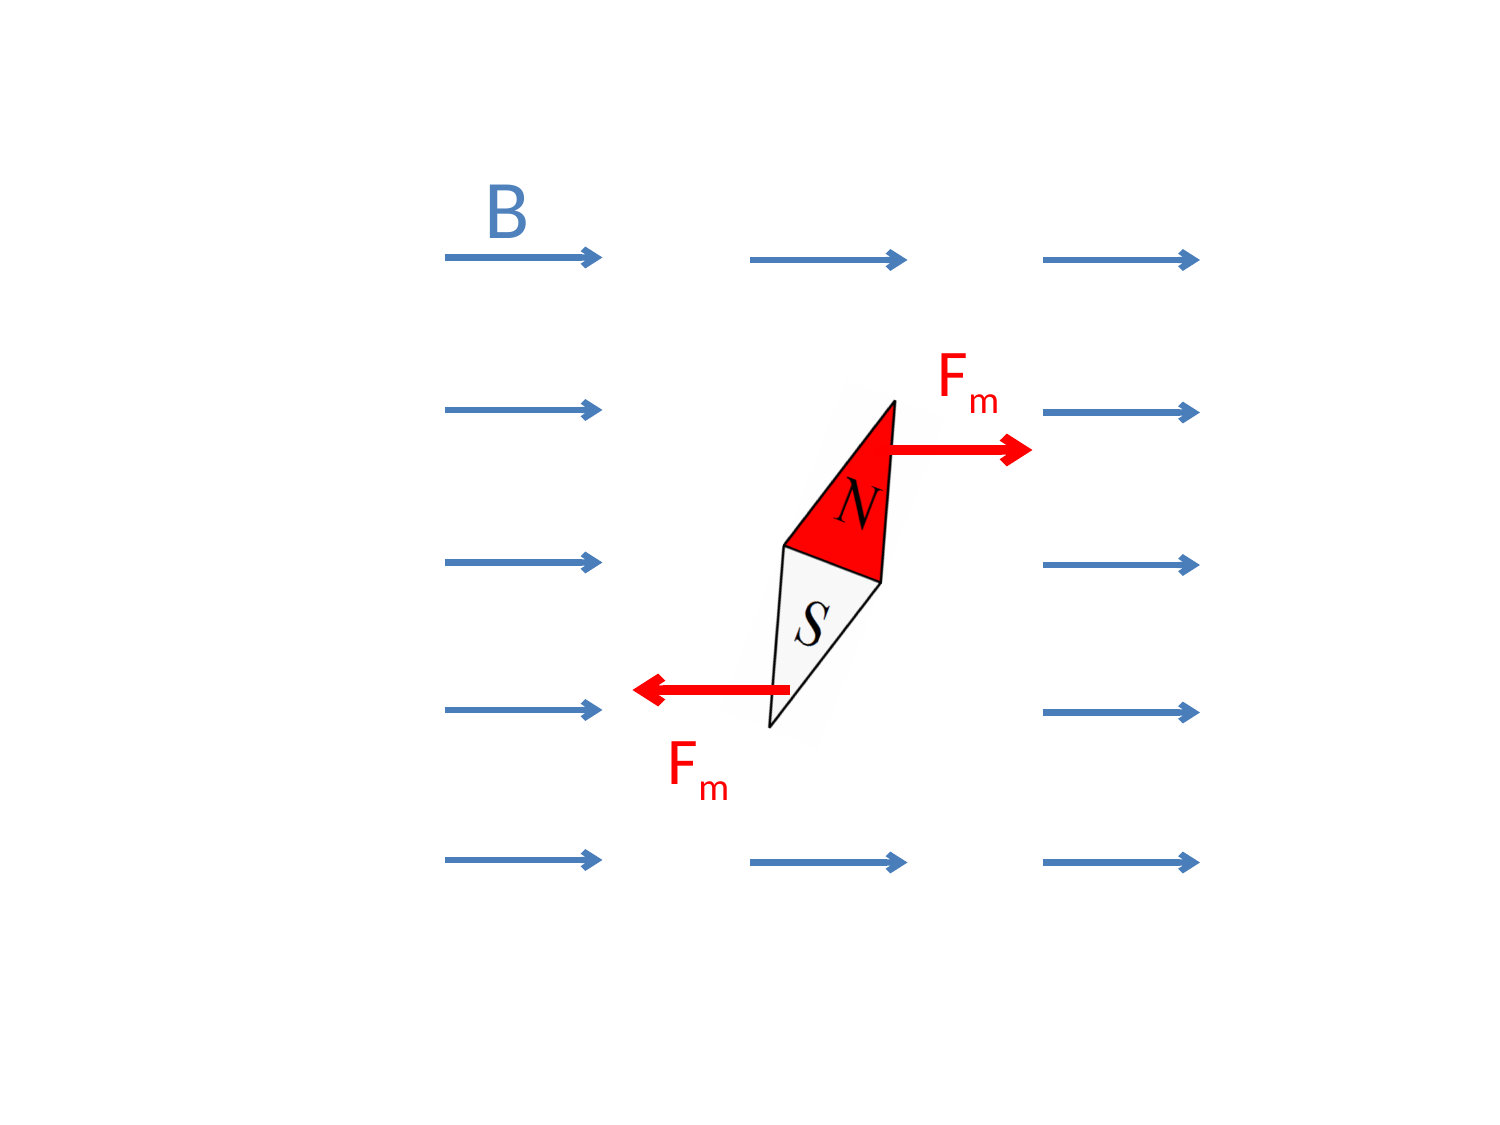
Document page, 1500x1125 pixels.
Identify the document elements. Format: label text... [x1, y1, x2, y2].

text_box Fm [652, 710, 745, 816]
text_box B [469, 147, 545, 256]
text_box Fm [922, 322, 1015, 429]
picture [720, 381, 940, 747]
